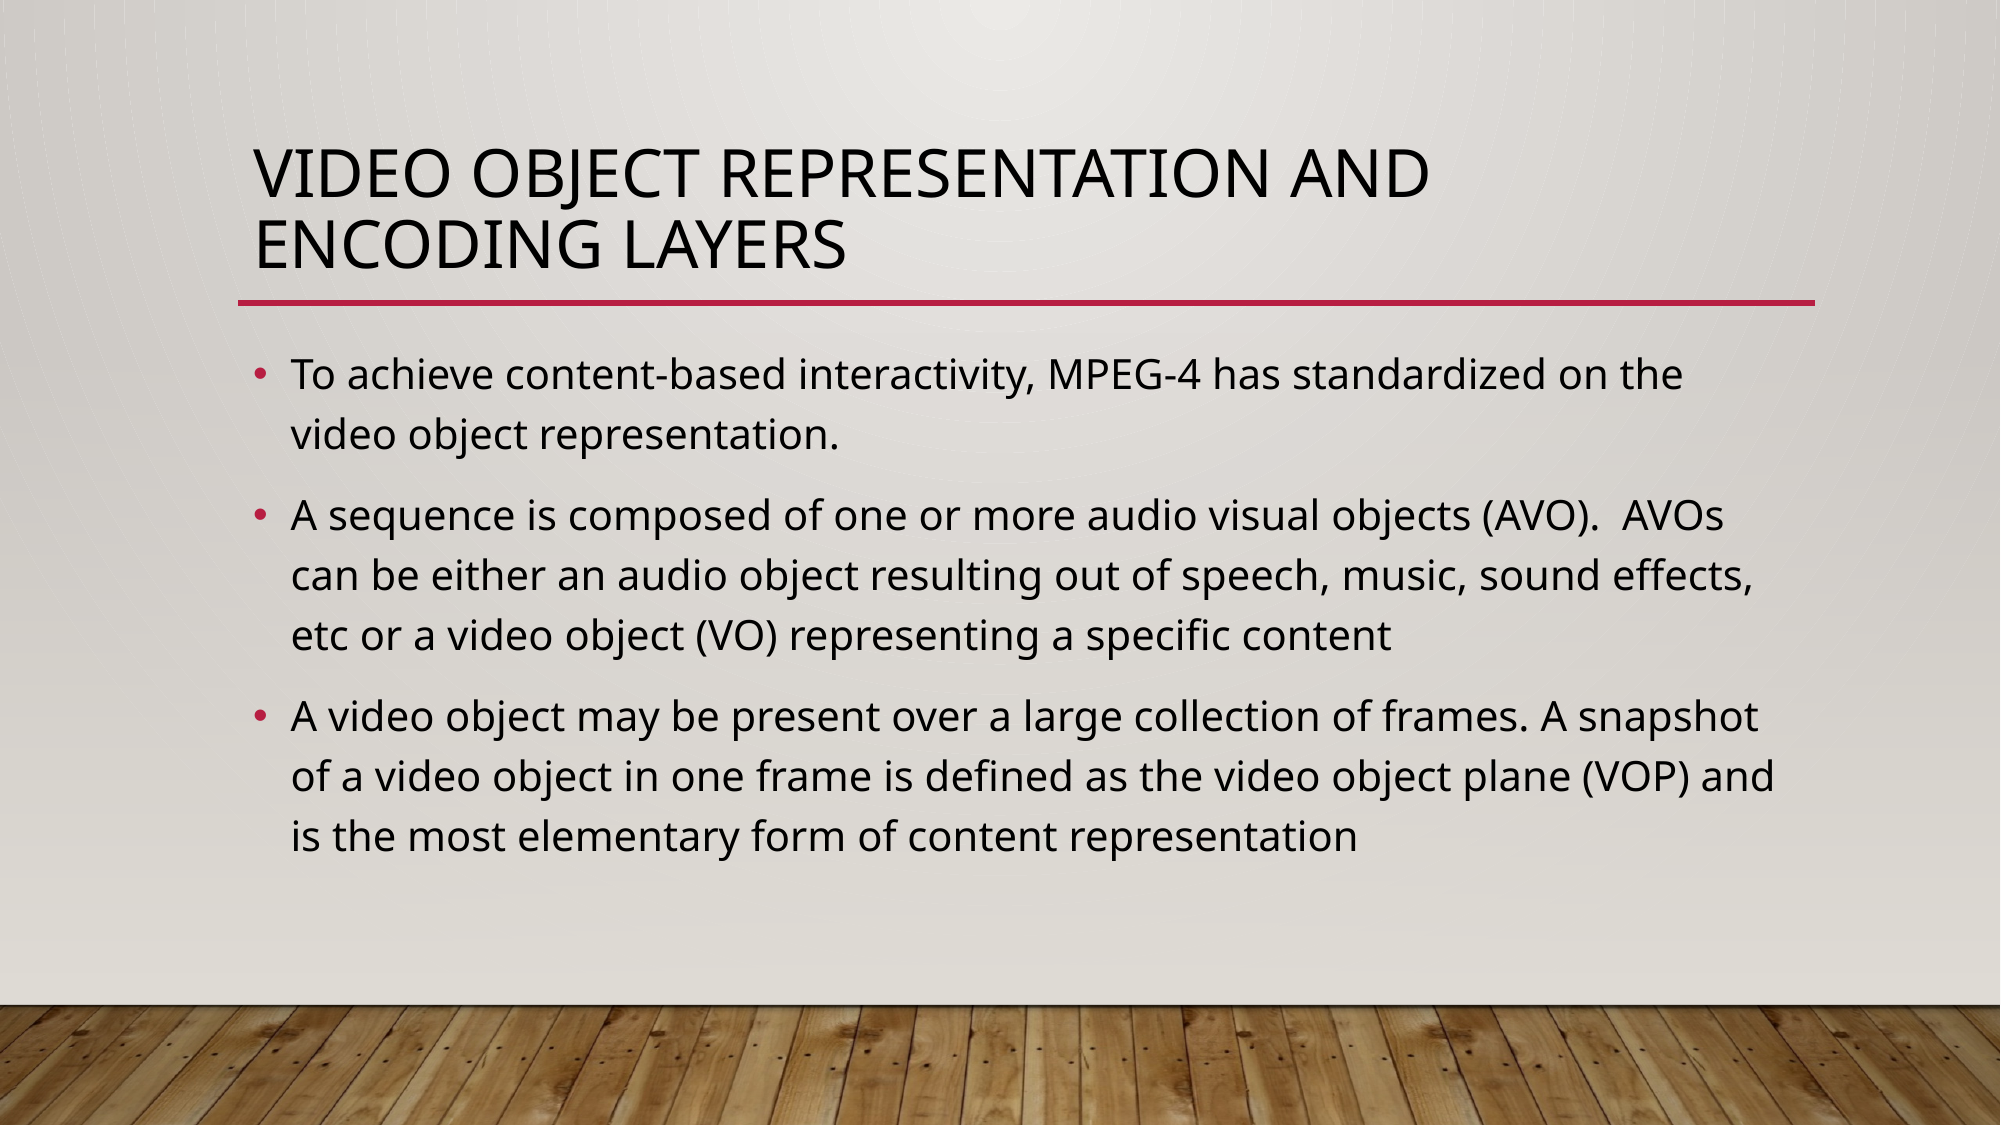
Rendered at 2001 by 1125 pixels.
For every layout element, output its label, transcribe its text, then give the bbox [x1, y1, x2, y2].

title Video object representation and encoding layers [238, 131, 1814, 305]
picture [0, 1005, 2000, 1125]
list To achieve content-based interactivity, MPEG-4 has standardized on the video object representation. A sequence is composed of one or more audio visual objects (AVO). AVOs can be either an audio object resulting out of speech, music, sound effects, etc or a video object (VO) representing a specific content A video object may be present over a large collection of frames. A snapshot of a video object in one frame is defined as the video object plane (VOP) and is the most elementary form of content representation [238, 330, 1814, 897]
